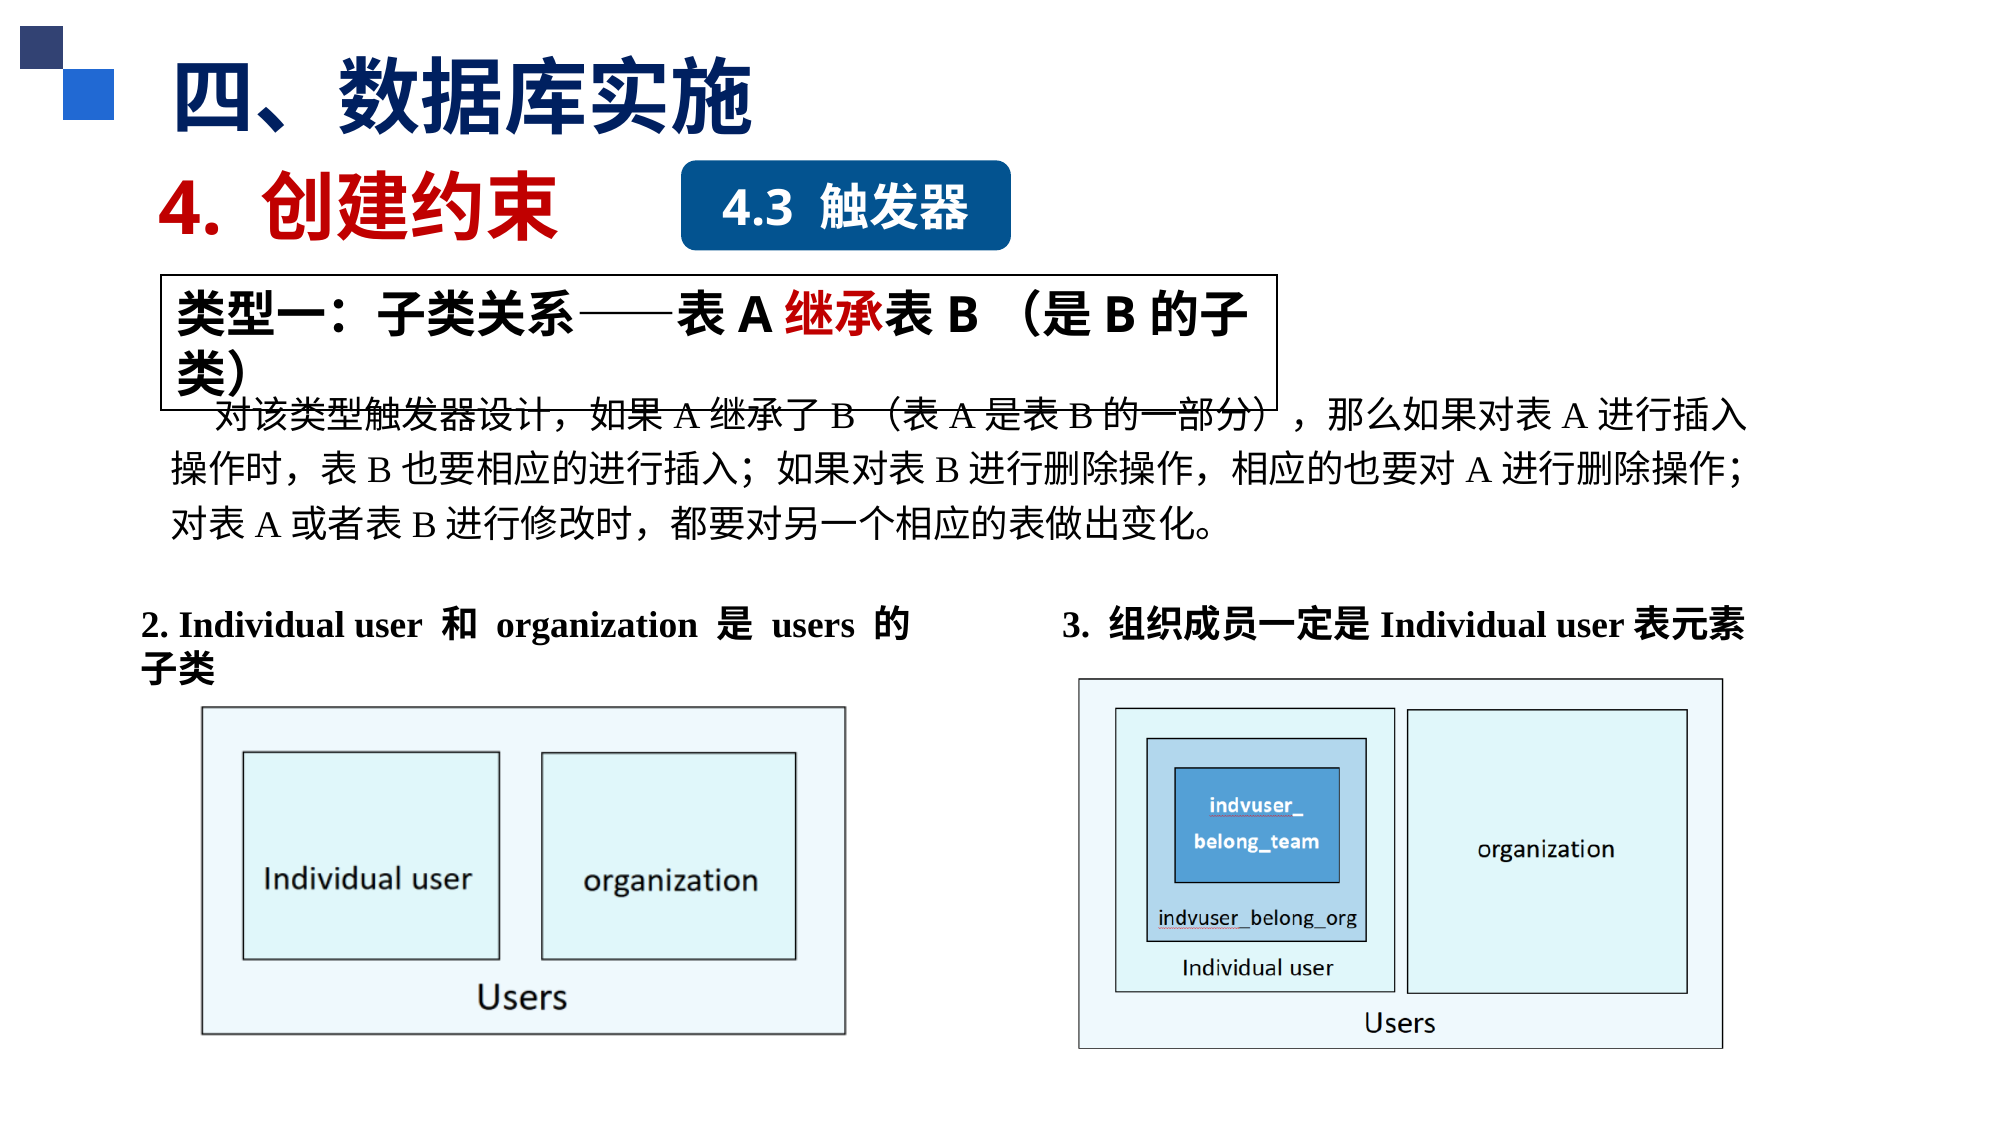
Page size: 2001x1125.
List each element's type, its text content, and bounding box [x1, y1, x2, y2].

text_box 2. Individual user 和 organization 是 users 的子类 [126, 592, 960, 698]
text_box 对该类型触发器设计，如果A继承了B（表A是表B的一部分），那么如果对表A进行插入操作时，表B也要相应的进行插入；如果对表B进行删除操作，相应的也要对A进行删除操作；对表A或者表B进行修改时，都要对另一个相应的表做出变化。 [155, 375, 1789, 552]
picture [1070, 668, 1730, 1058]
text_box 类型一：子类关系——表A继承表B（是B的子类） [160, 274, 1278, 375]
text_box 3. 组织成员一定是Individual user表元素 [1047, 592, 1881, 653]
text_box 4.3 触发器 [681, 160, 1011, 251]
text_box [20, 26, 63, 69]
text_box 四、数据库实施 [103, 36, 953, 152]
picture [184, 692, 872, 1051]
text_box 4. 创建约束 [90, 152, 791, 258]
text_box [61, 67, 116, 122]
